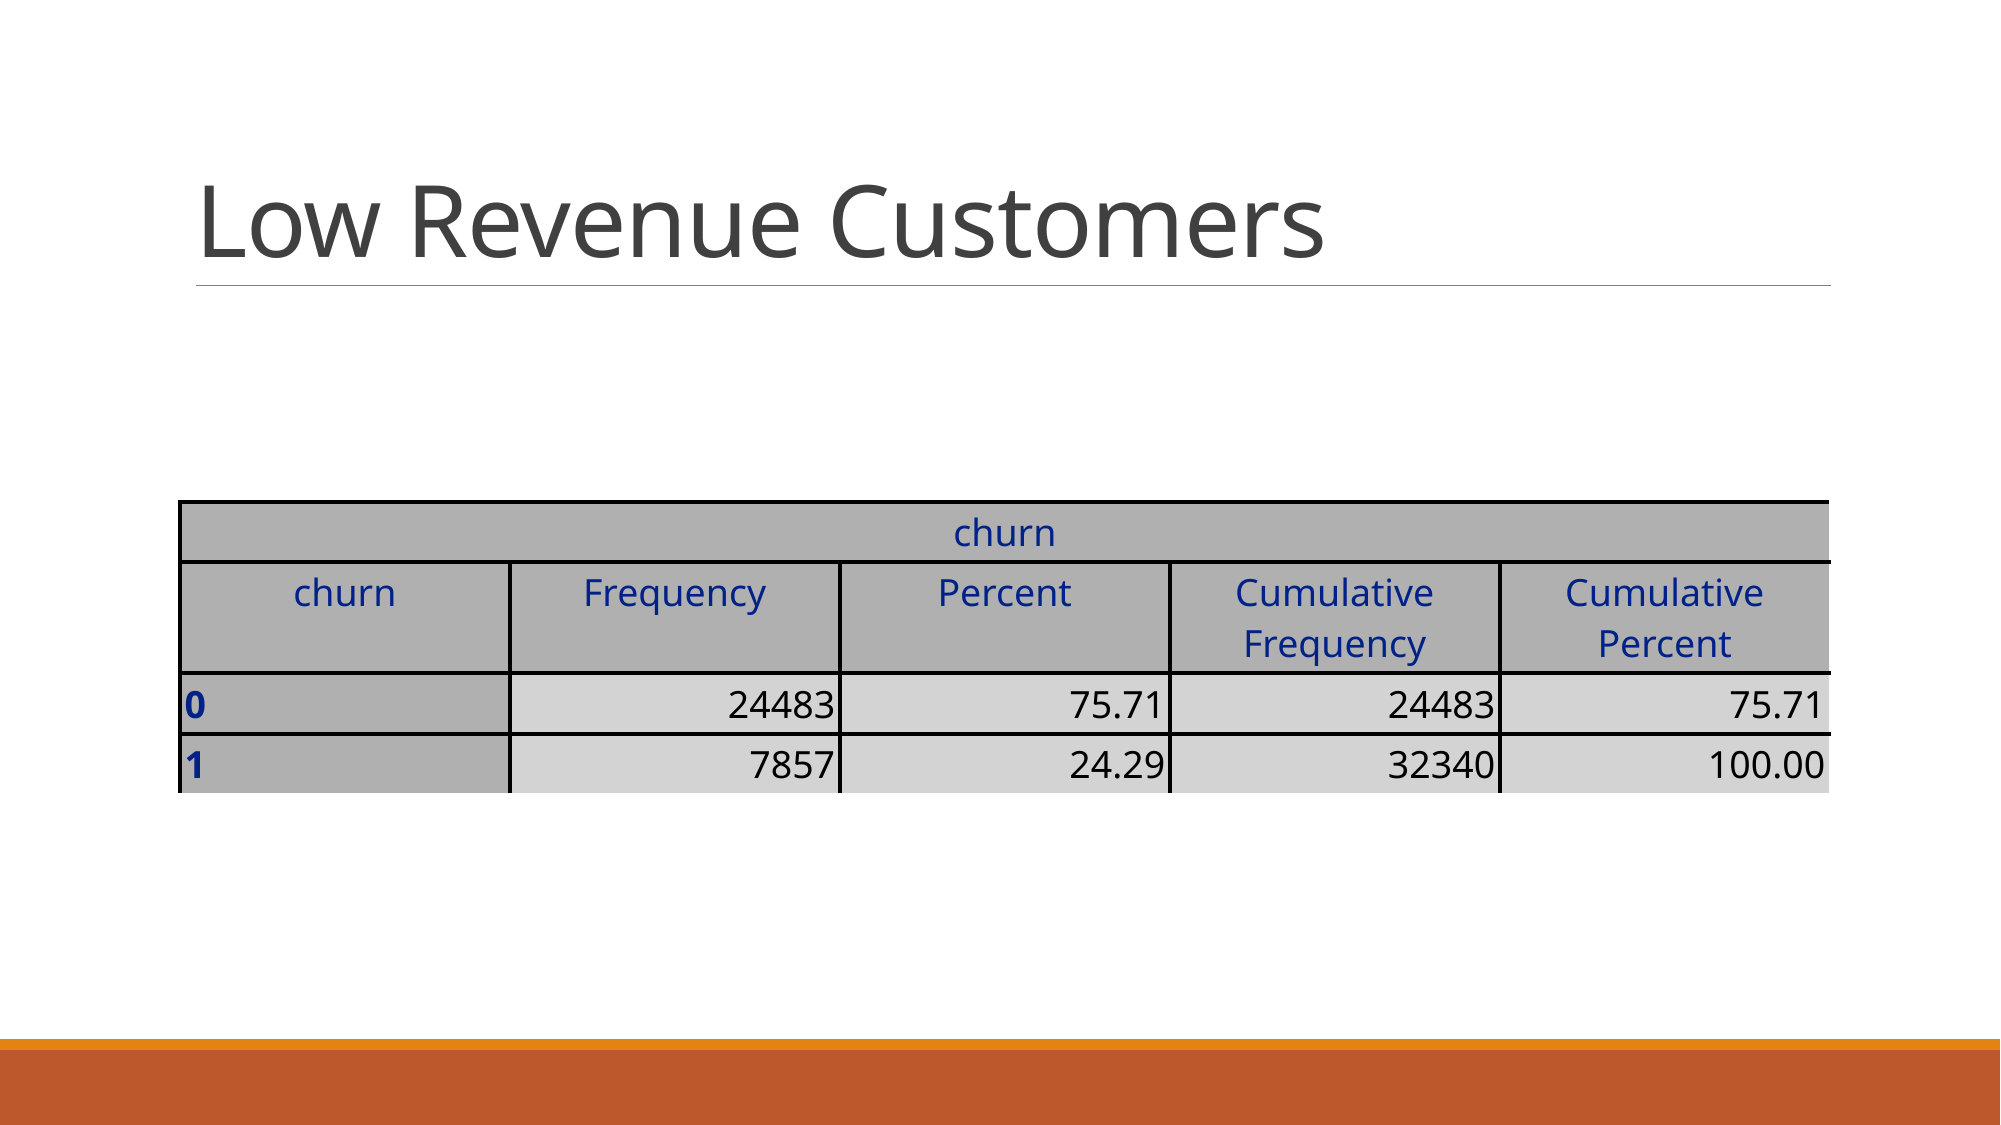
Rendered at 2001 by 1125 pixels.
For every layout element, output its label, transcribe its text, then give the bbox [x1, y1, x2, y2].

table_cell 75.71 [1502, 675, 1829, 732]
table_cell 32340 [1172, 736, 1498, 793]
table_cell Percent [842, 564, 1168, 671]
table_header churn [182, 504, 1829, 560]
table_cell 24.29 [842, 736, 1168, 793]
table_cell Cumulative Frequency [1172, 564, 1498, 671]
table_cell 100.00 [1502, 736, 1829, 793]
table_cell Frequency [512, 564, 838, 671]
title Low Revenue Customers [180, 47, 1830, 285]
table_cell 24483 [512, 675, 838, 732]
table_cell 1 [182, 736, 508, 793]
table_cell 0 [182, 675, 508, 732]
table_cell 24483 [1172, 675, 1498, 732]
table_cell Cumulative Percent [1502, 564, 1829, 671]
table_cell 7857 [512, 736, 838, 793]
table_cell 75.71 [842, 675, 1168, 732]
table_cell churn [182, 564, 508, 671]
